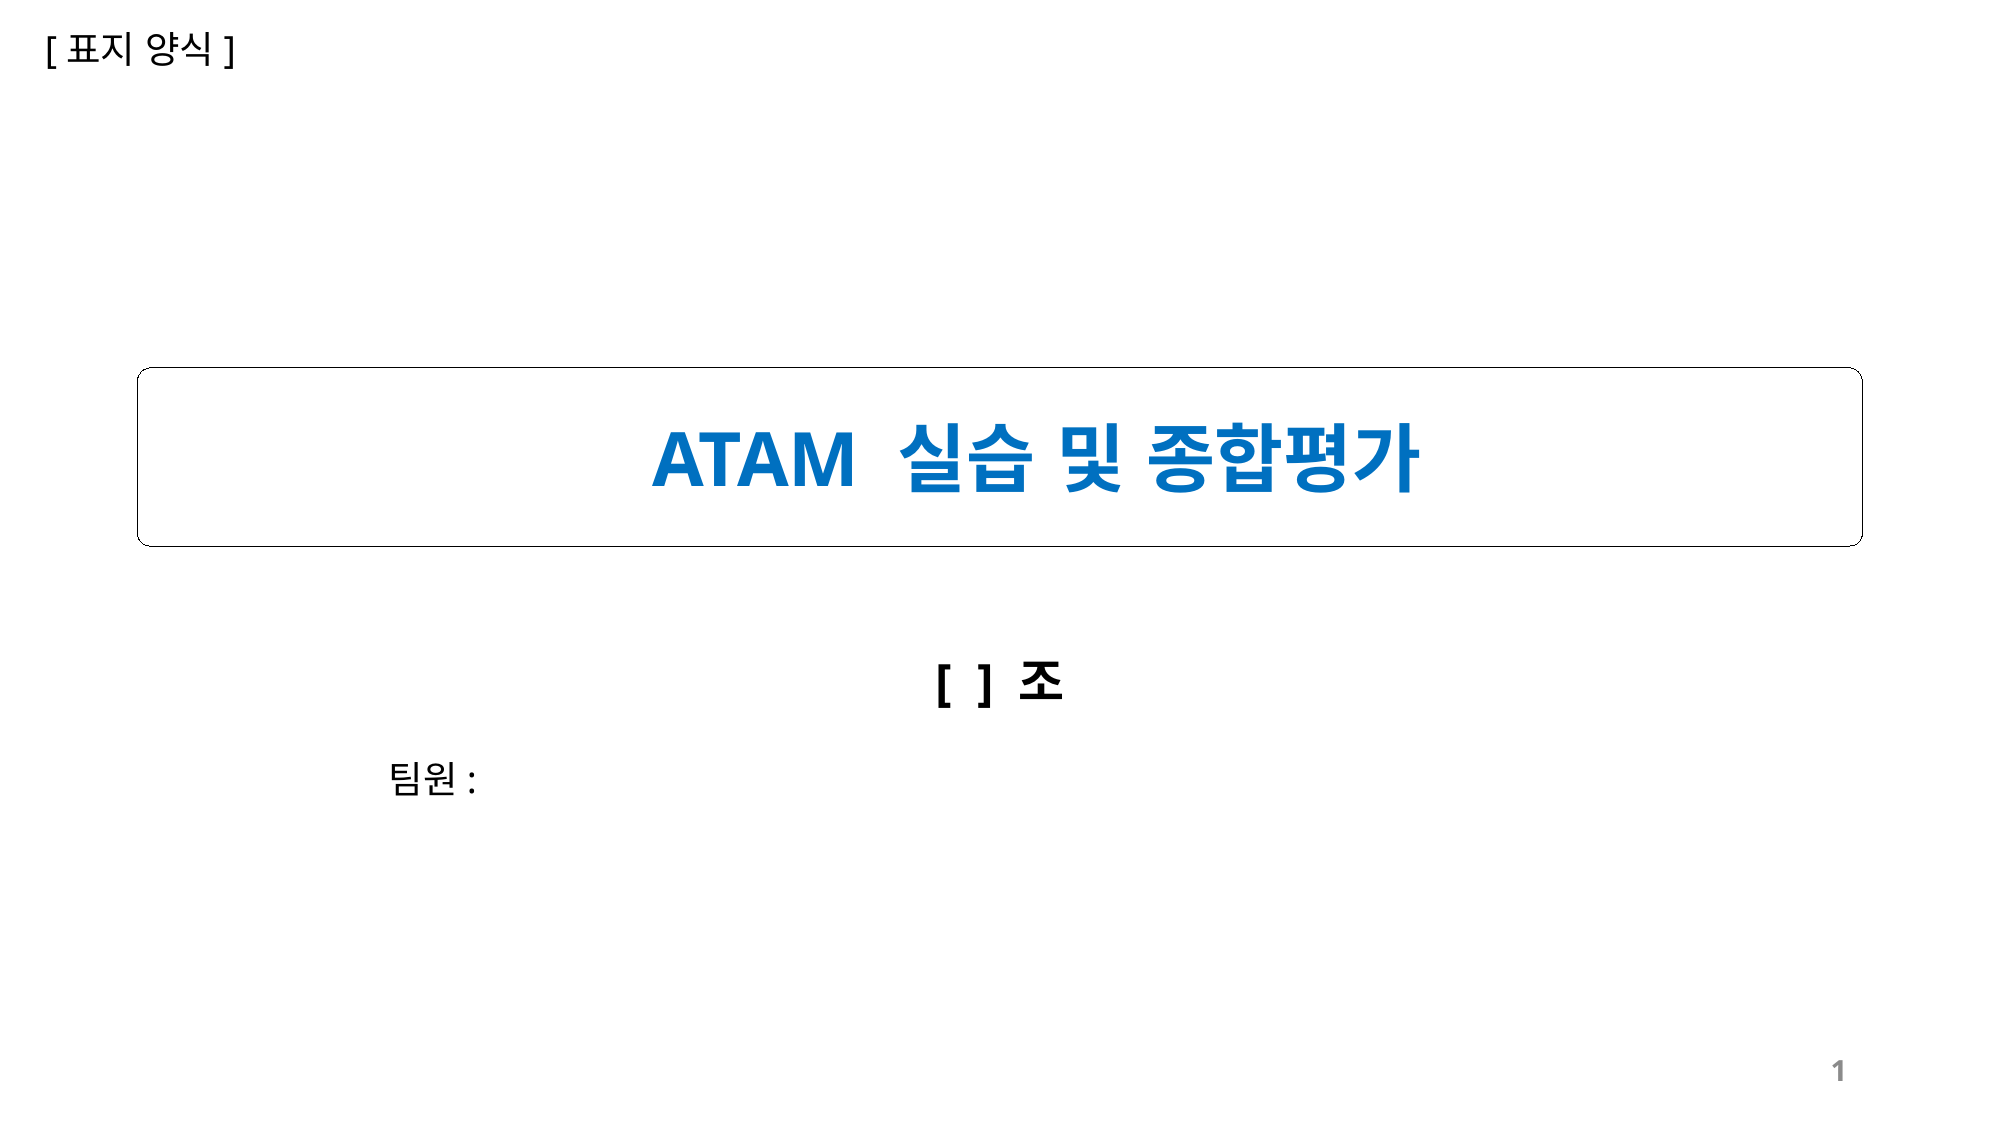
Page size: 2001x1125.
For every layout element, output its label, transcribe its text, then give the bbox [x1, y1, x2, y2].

text_box [ ] 조 팀원: [374, 643, 1626, 808]
slide_number 1 [1412, 1042, 1863, 1103]
text_box [표지 양식] [30, 18, 295, 78]
text_box ATAM 실습 및 종합평가 [137, 367, 1863, 547]
